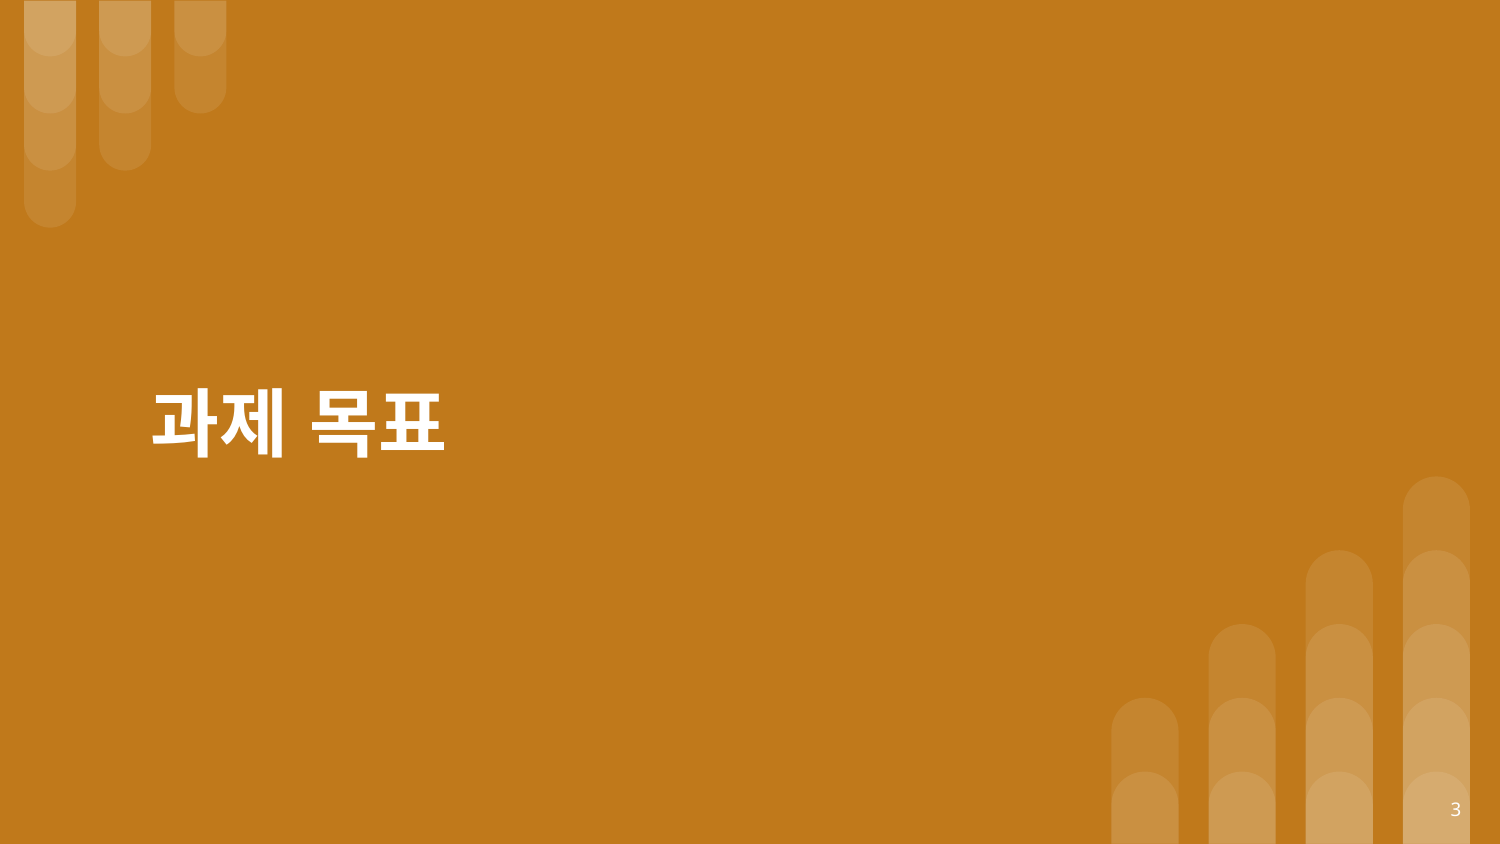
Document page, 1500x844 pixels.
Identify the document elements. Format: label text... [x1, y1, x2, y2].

slide_number ‹#› [1386, 777, 1477, 842]
title 과제 목표 [135, 264, 1097, 572]
